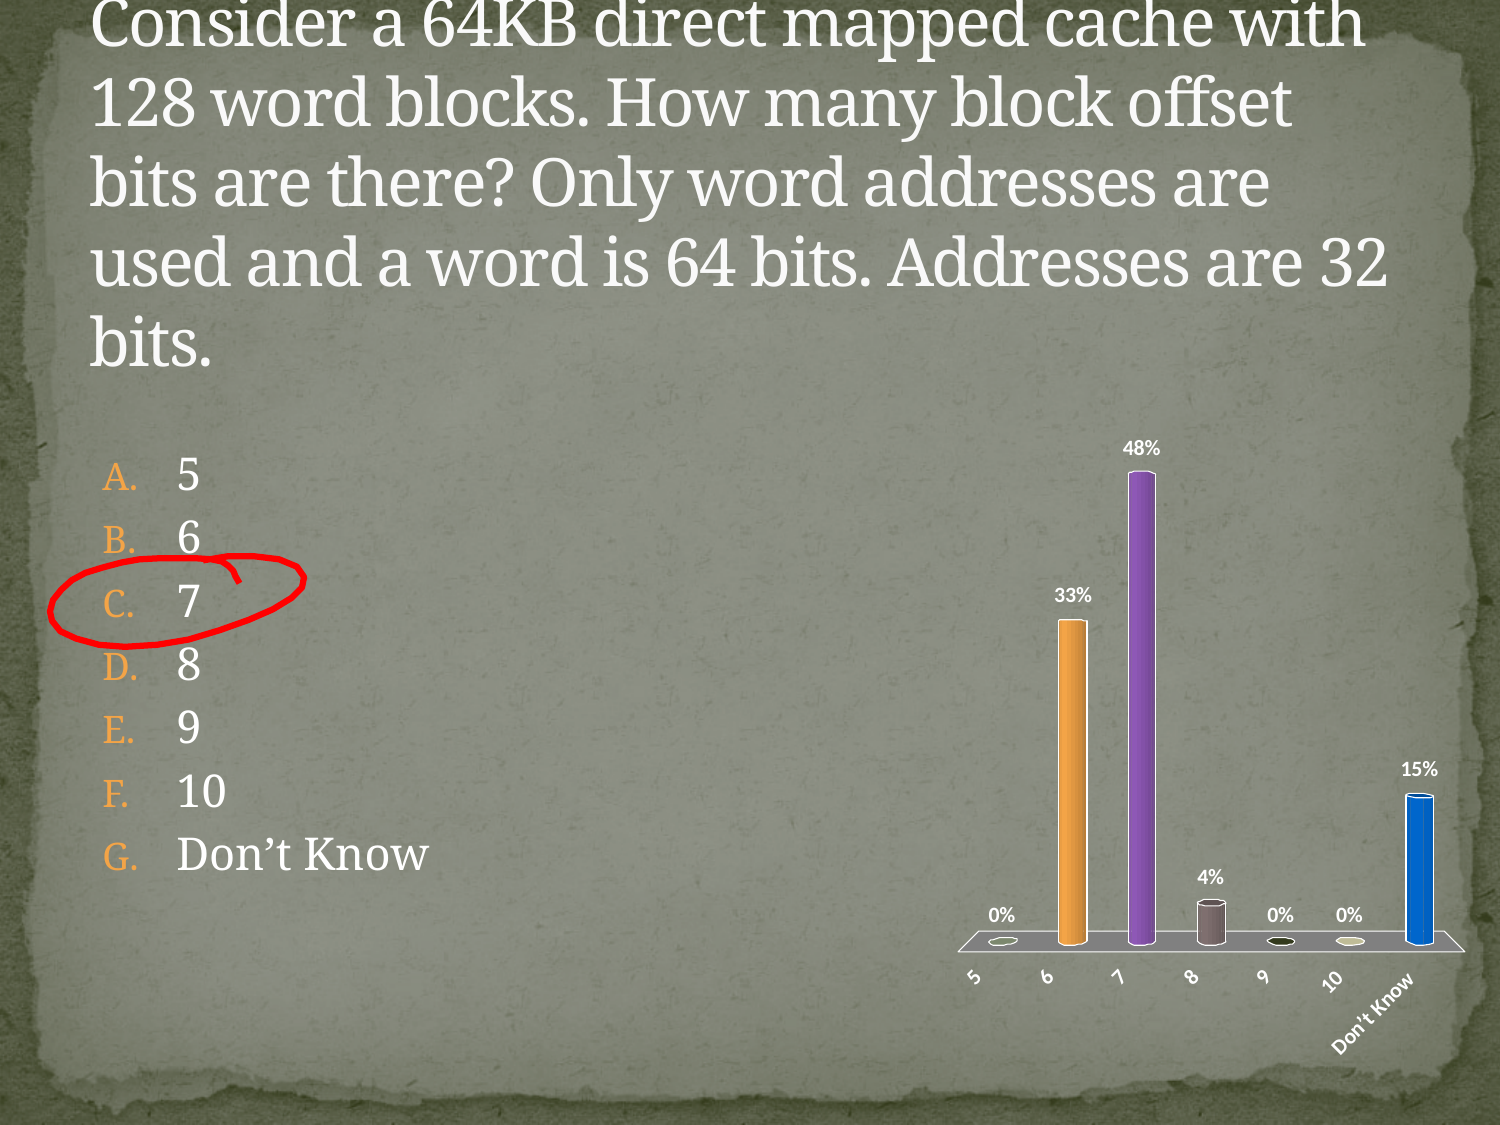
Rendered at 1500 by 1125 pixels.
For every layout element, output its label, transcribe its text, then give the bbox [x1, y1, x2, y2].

text_box [48, 555, 306, 648]
list 5 6 7 8 9 10 Don’t Know [87, 437, 763, 888]
title Consider a 64KB direct mapped cache with 128 word blocks. How many block offset bits are there? Only word addresses are used and a word is 64 bits. Addresses are 32 bits. [74, 187, 1425, 388]
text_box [847, 377, 1500, 1112]
